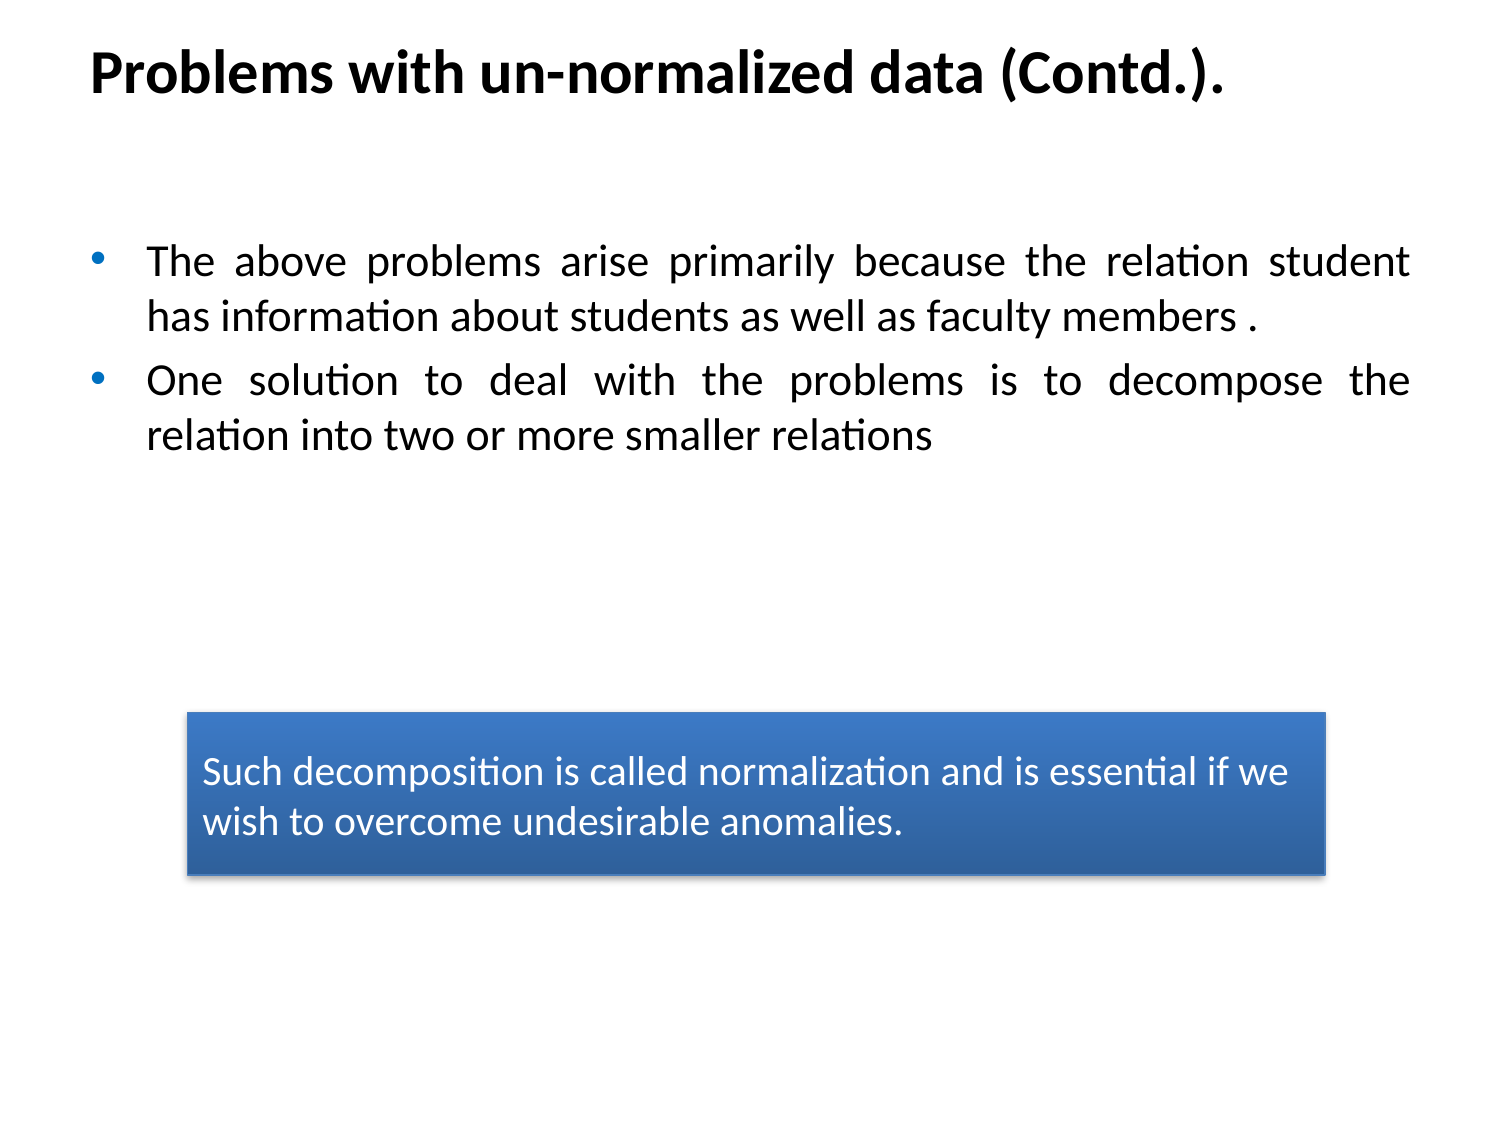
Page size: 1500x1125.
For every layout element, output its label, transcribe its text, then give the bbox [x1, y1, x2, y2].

list Problems with un-normalized data (Contd.). [75, 23, 1426, 115]
list The above problems arise primarily because the relation student has information about students as well as faculty members . One solution to deal with the problems is to decompose the relation into two or more smaller relations [75, 223, 1427, 957]
text_box Such decomposition is called normalization and is essential if we wish to overcome undesirable anomalies. [187, 712, 1326, 876]
